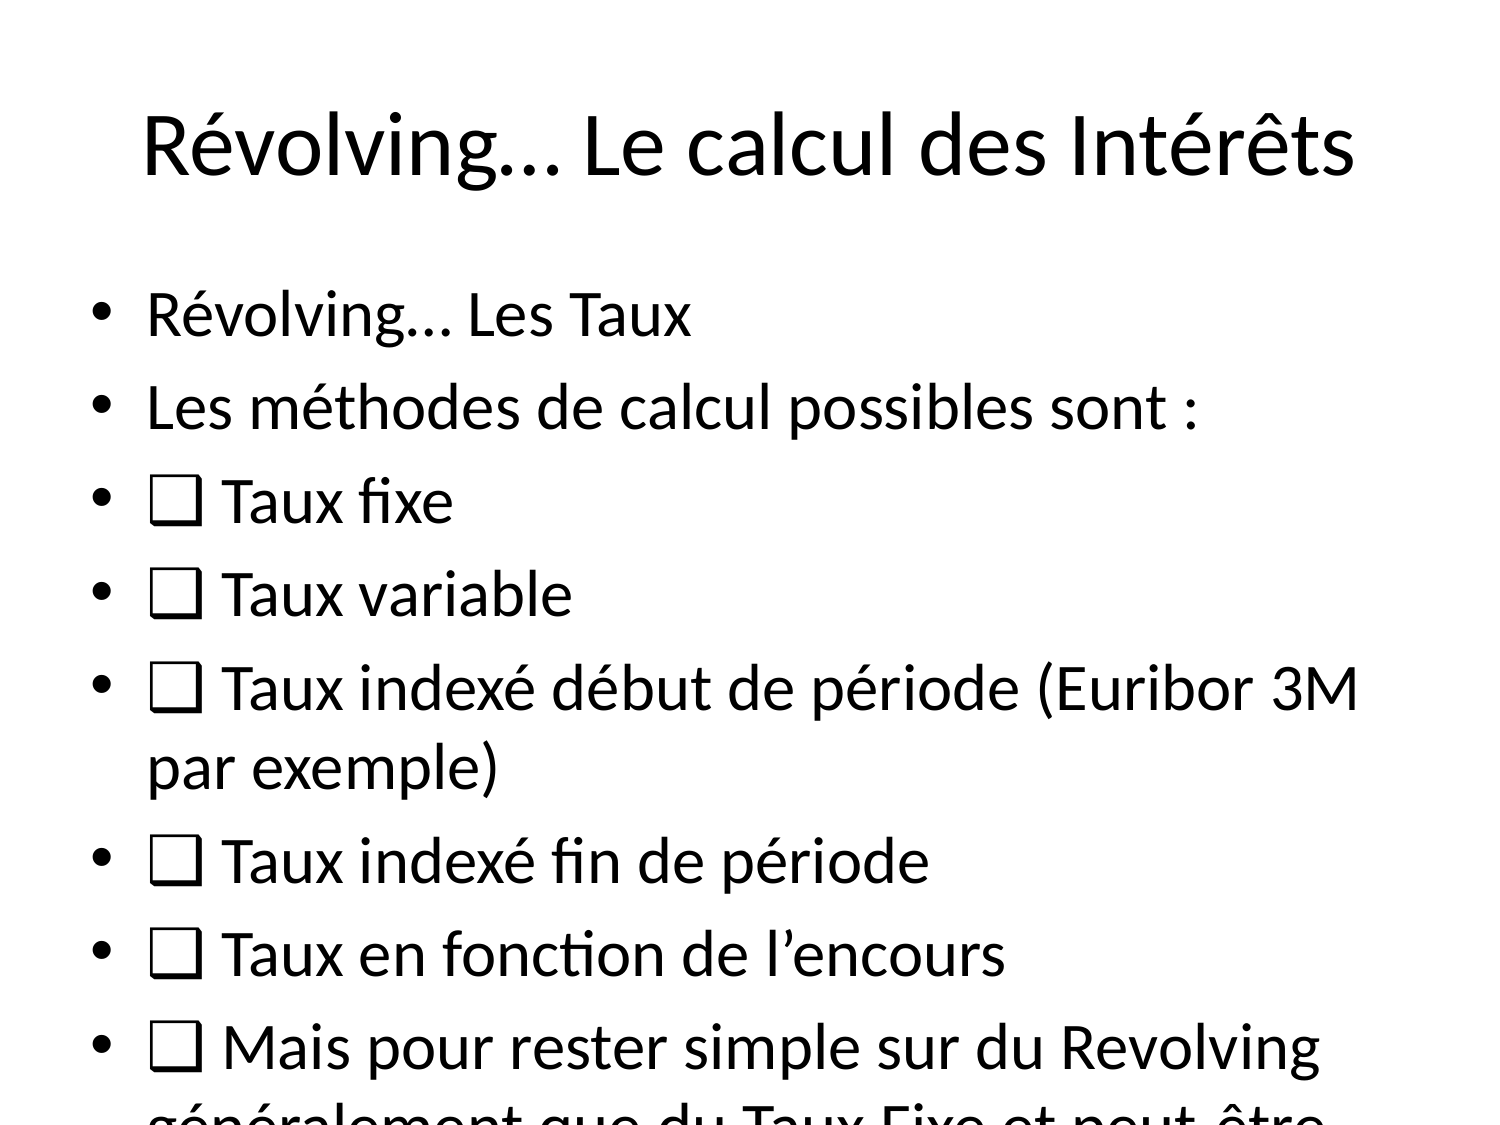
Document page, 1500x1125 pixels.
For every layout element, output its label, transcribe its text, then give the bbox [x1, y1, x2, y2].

list Révolving… Les Taux Les méthodes de calcul possibles sont : ❑ Taux fixe ❑ Taux variable ❑ Taux indexé début de période (Euribor 3M par exemple) ❑ Taux indexé fin de période ❑ Taux en fonction de l’encours ❑ Mais pour rester simple sur du Revolving généralement que du Taux Fixe et peut-être Taux en fonction de l’encours ❑ Taux Variable et Taux indexé début de période utilisé dans les cas de changement de taux d’usure fréquent [75, 262, 1425, 1005]
title Révolving… Le calcul des Intérêts [75, 45, 1425, 233]
